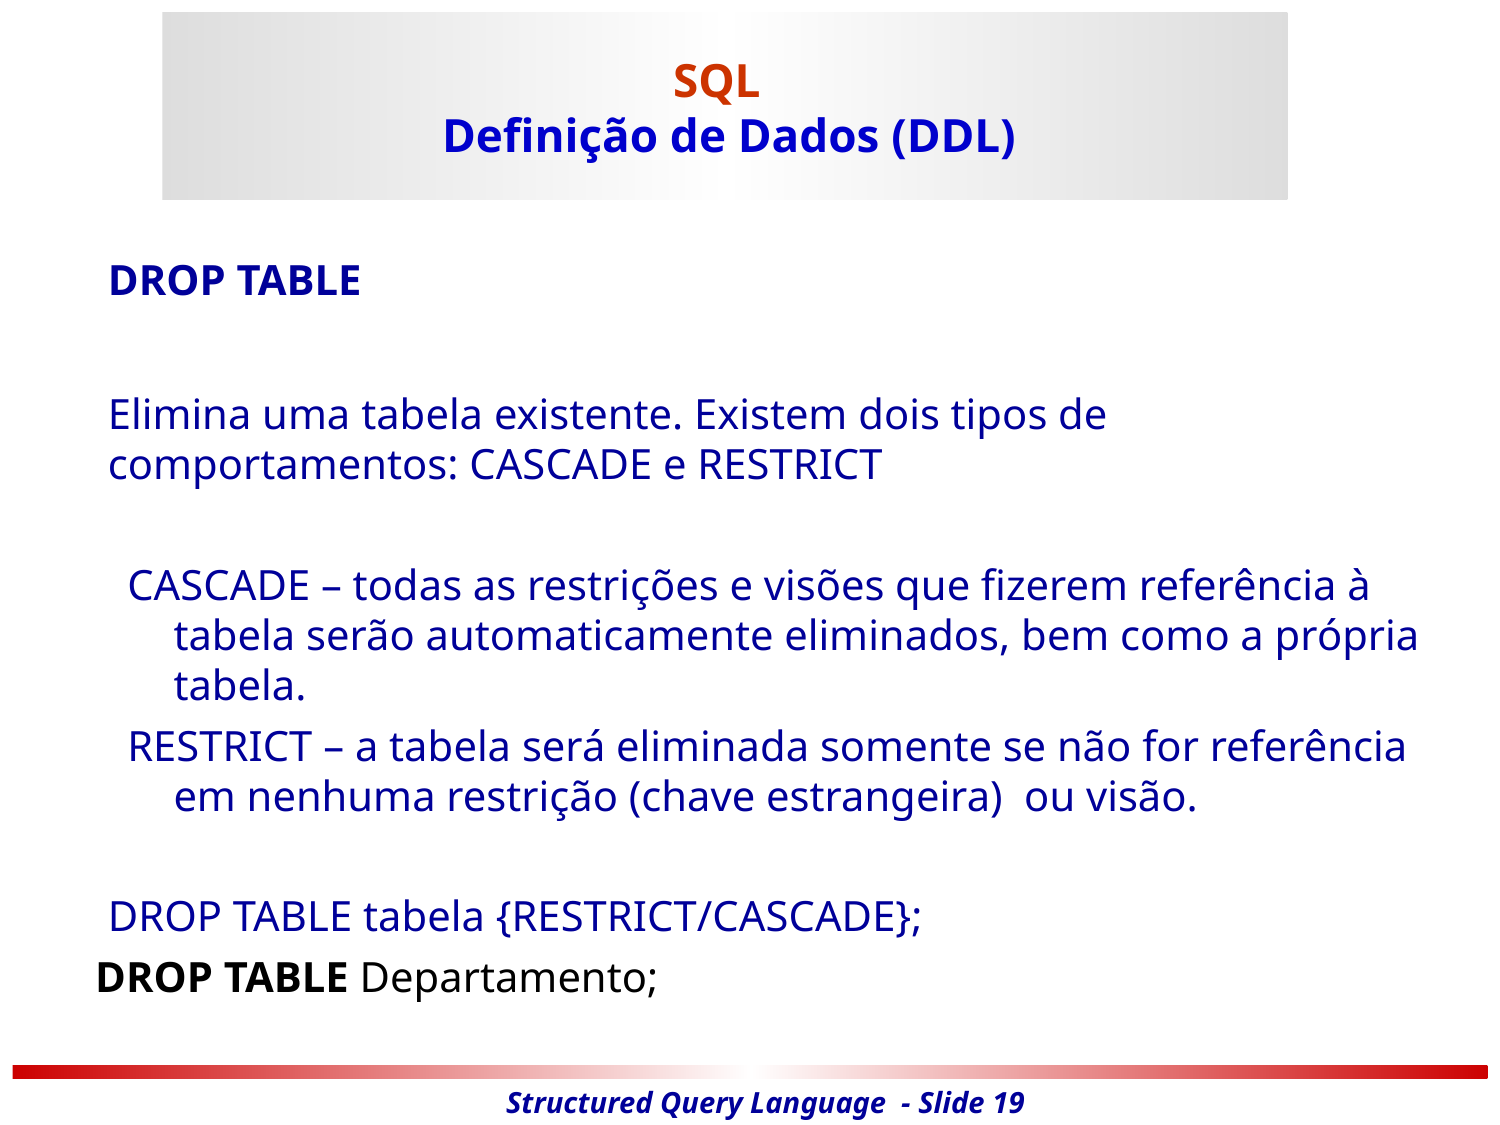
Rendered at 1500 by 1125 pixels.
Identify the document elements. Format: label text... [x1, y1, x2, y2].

list DROP TABLE Elimina uma tabela existente. Existem dois tipos de comportamentos: CASCADE e RESTRICT CASCADE – todas as restrições e visões que fizerem referência à tabela serão automaticamente eliminados, bem como a própria tabela. RESTRICT – a tabela será eliminada somente se não for referência em nenhuma restrição (chave estrangeira) ou visão. DROP TABLE tabela {RESTRICT/CASCADE}; DROP TABLE Departamento; [37, 237, 1451, 1009]
title SQL Definição de Dados (DDL) [49, 4, 1397, 209]
